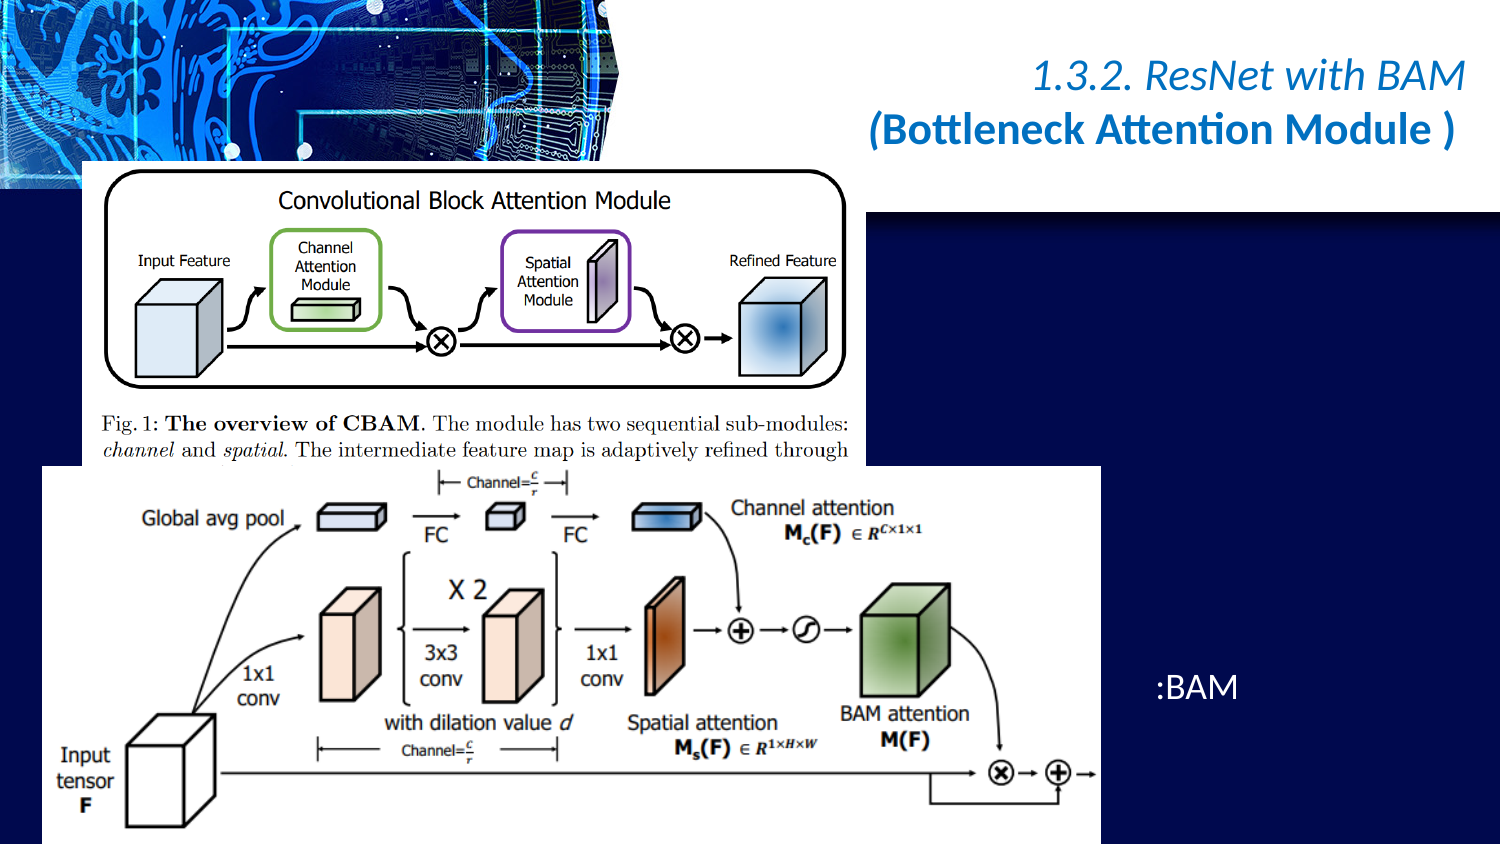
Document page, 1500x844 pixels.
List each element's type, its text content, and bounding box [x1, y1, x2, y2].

title 1.3.2. ResNet with BAM (Bottleneck Attention Module ) [126, 36, 1482, 162]
text_box :BAM [1140, 655, 1255, 715]
picture [0, 0, 1500, 844]
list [82, 161, 867, 464]
